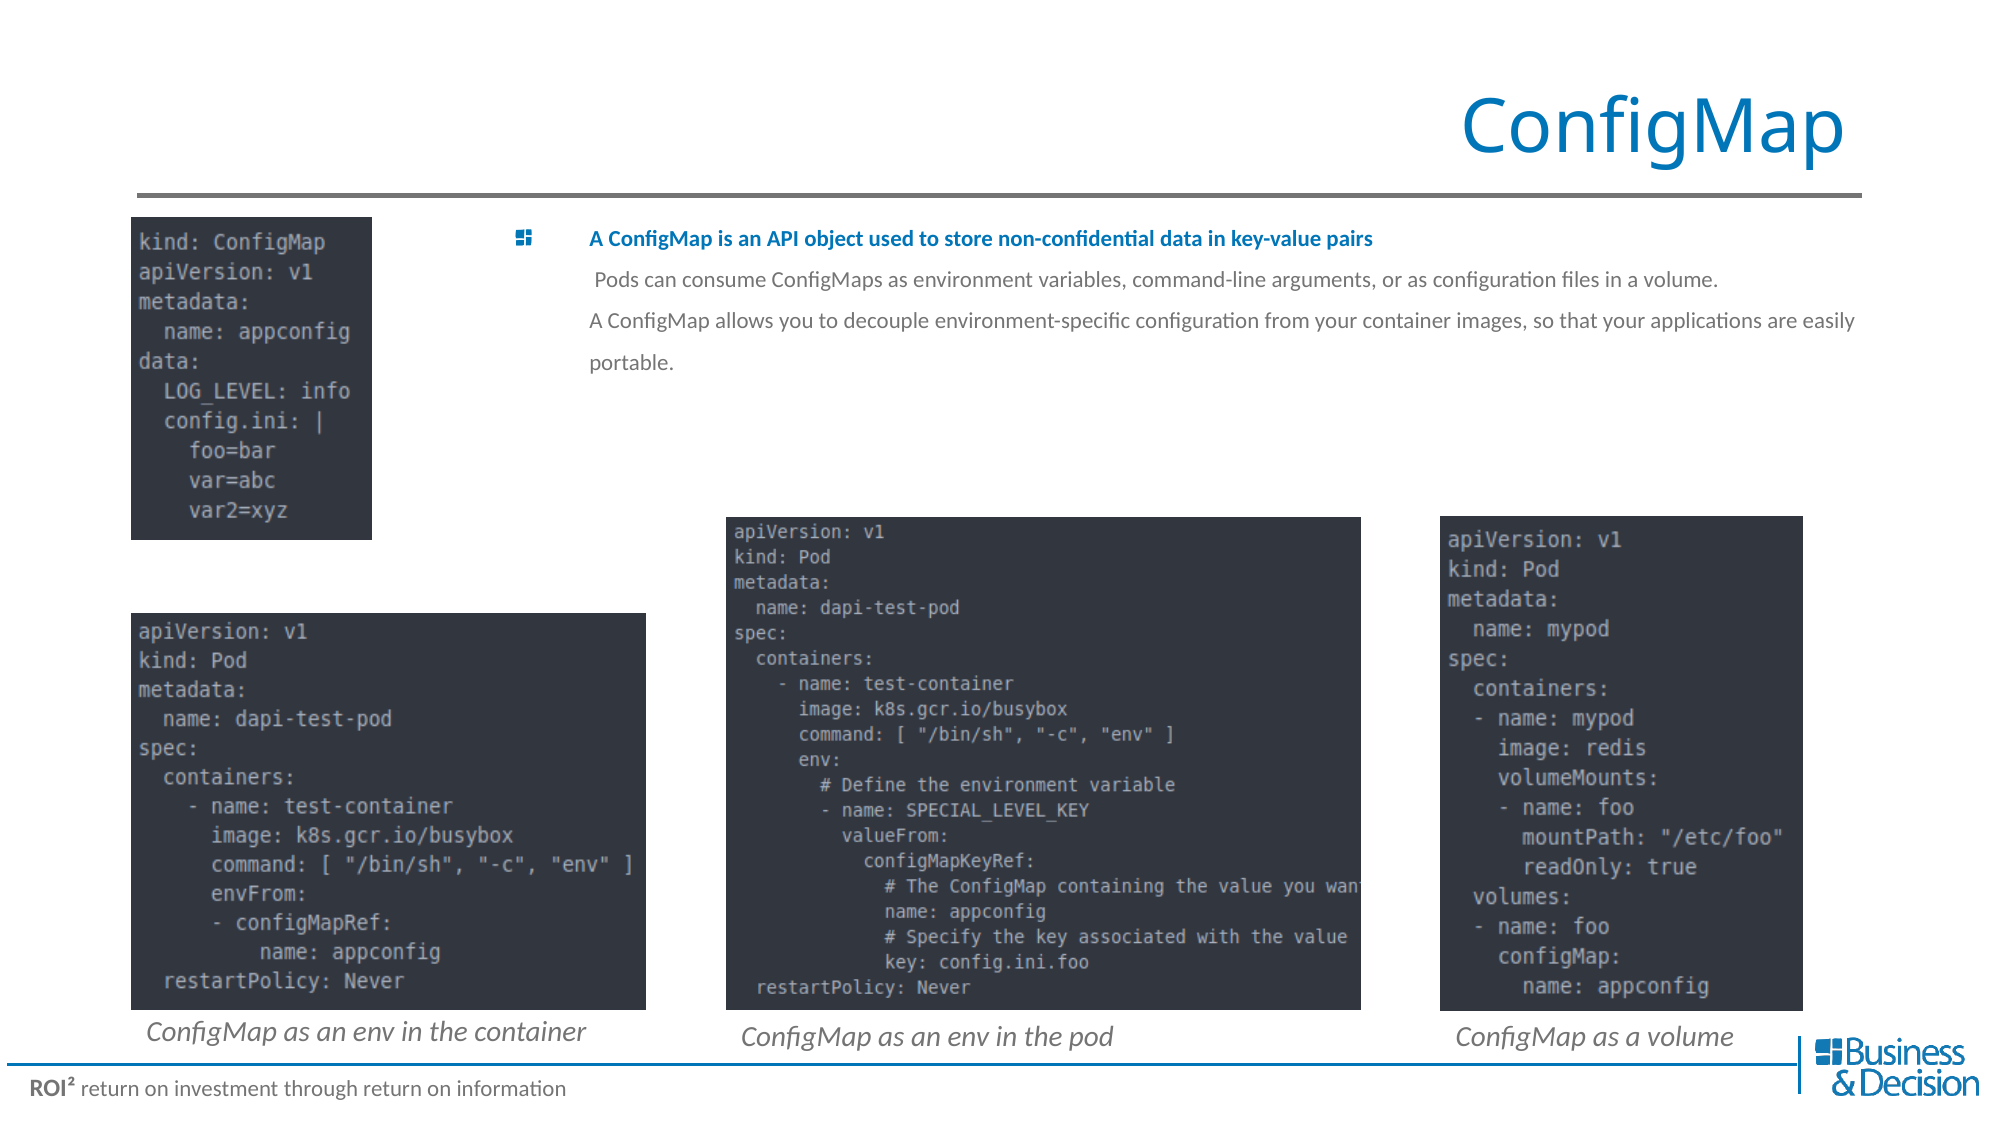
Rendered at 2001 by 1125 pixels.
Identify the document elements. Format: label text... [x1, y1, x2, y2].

picture [725, 517, 1361, 1010]
list A ConfigMap is an API object used to store non-confidential data in key-value pairs Pods can consume ConfigMaps as environment variables, command-line arguments, or as configuration files in a volume. A ConfigMap allows you to decouple environment-specific configuration from your container images, so that your applications are easily portable. [500, 202, 1960, 459]
text_box ConfigMap as a volume [1440, 1009, 1955, 1060]
title ConfigMap [137, 59, 1863, 196]
text_box ConfigMap as an env in the pod [726, 1010, 1241, 1060]
picture [131, 613, 646, 1010]
picture [131, 217, 373, 540]
picture [1440, 516, 1803, 1011]
picture [1815, 1037, 1979, 1096]
text_box ConfigMap as an env in the container [131, 1010, 646, 1055]
